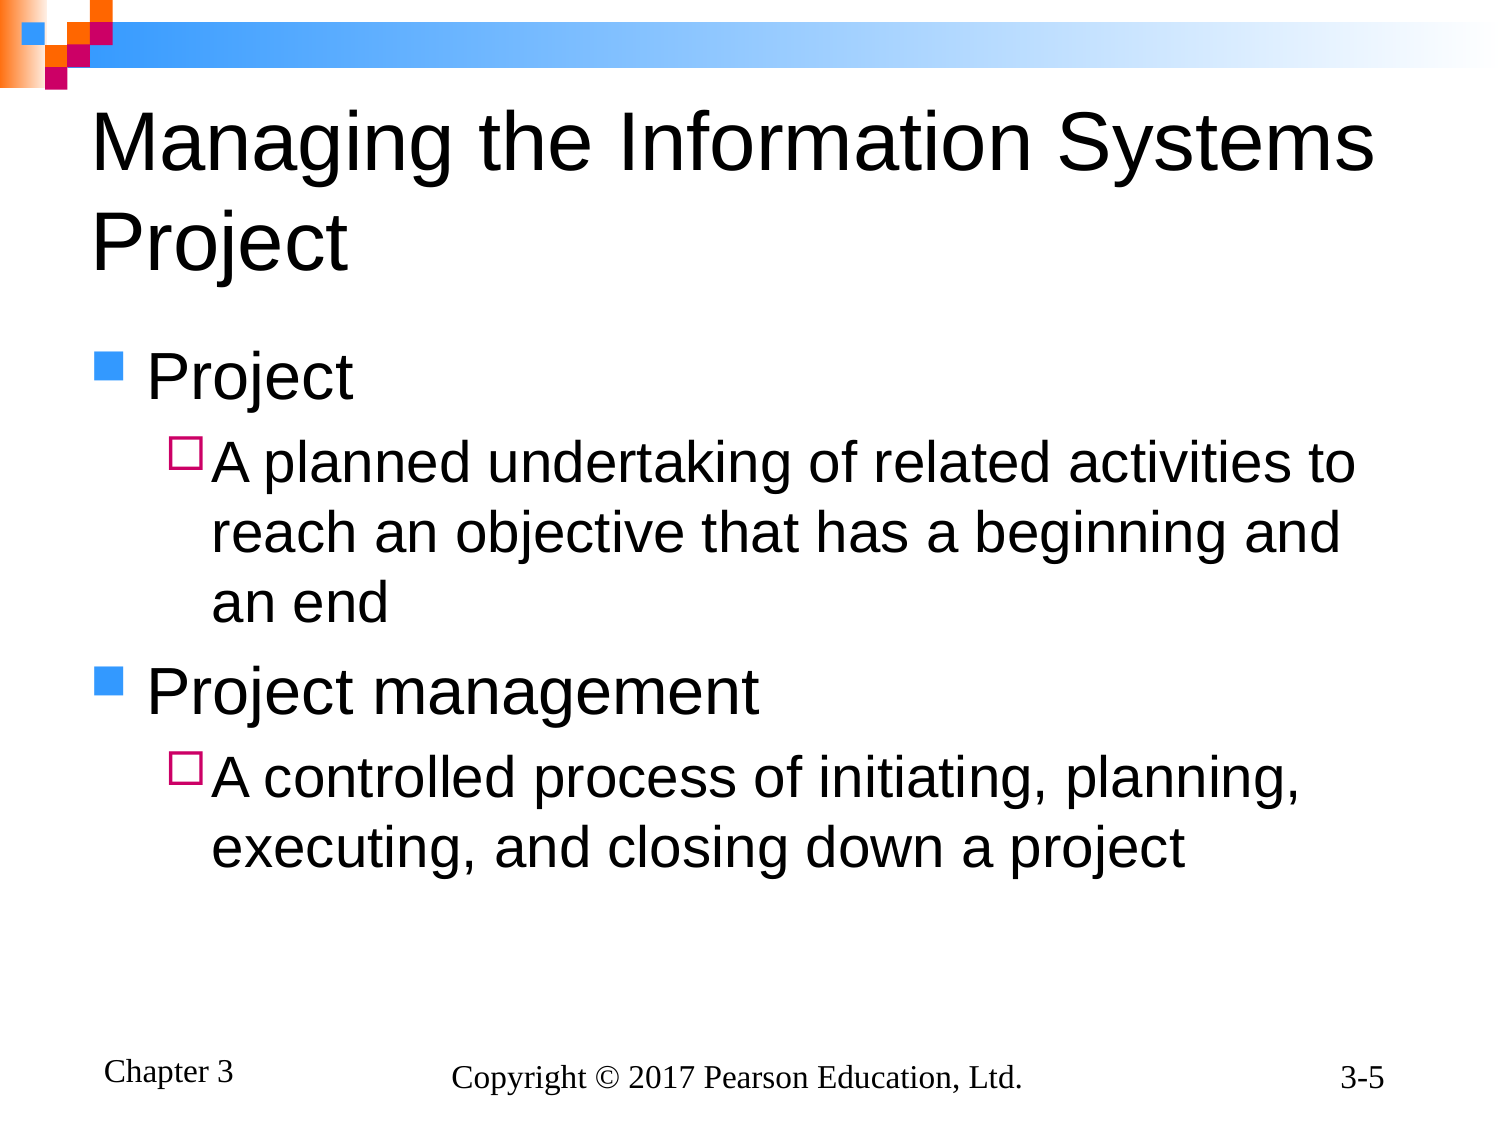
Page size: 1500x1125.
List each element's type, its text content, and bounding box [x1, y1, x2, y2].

text_box 4 [275, 22, 280, 67]
title Managing the Information Systems Project [75, 75, 1425, 300]
list Project A planned undertaking of related activities to reach an objective that has a beginning and an end Project management A controlled process of initiating, planning, executing, and closing down a project [75, 324, 1425, 963]
